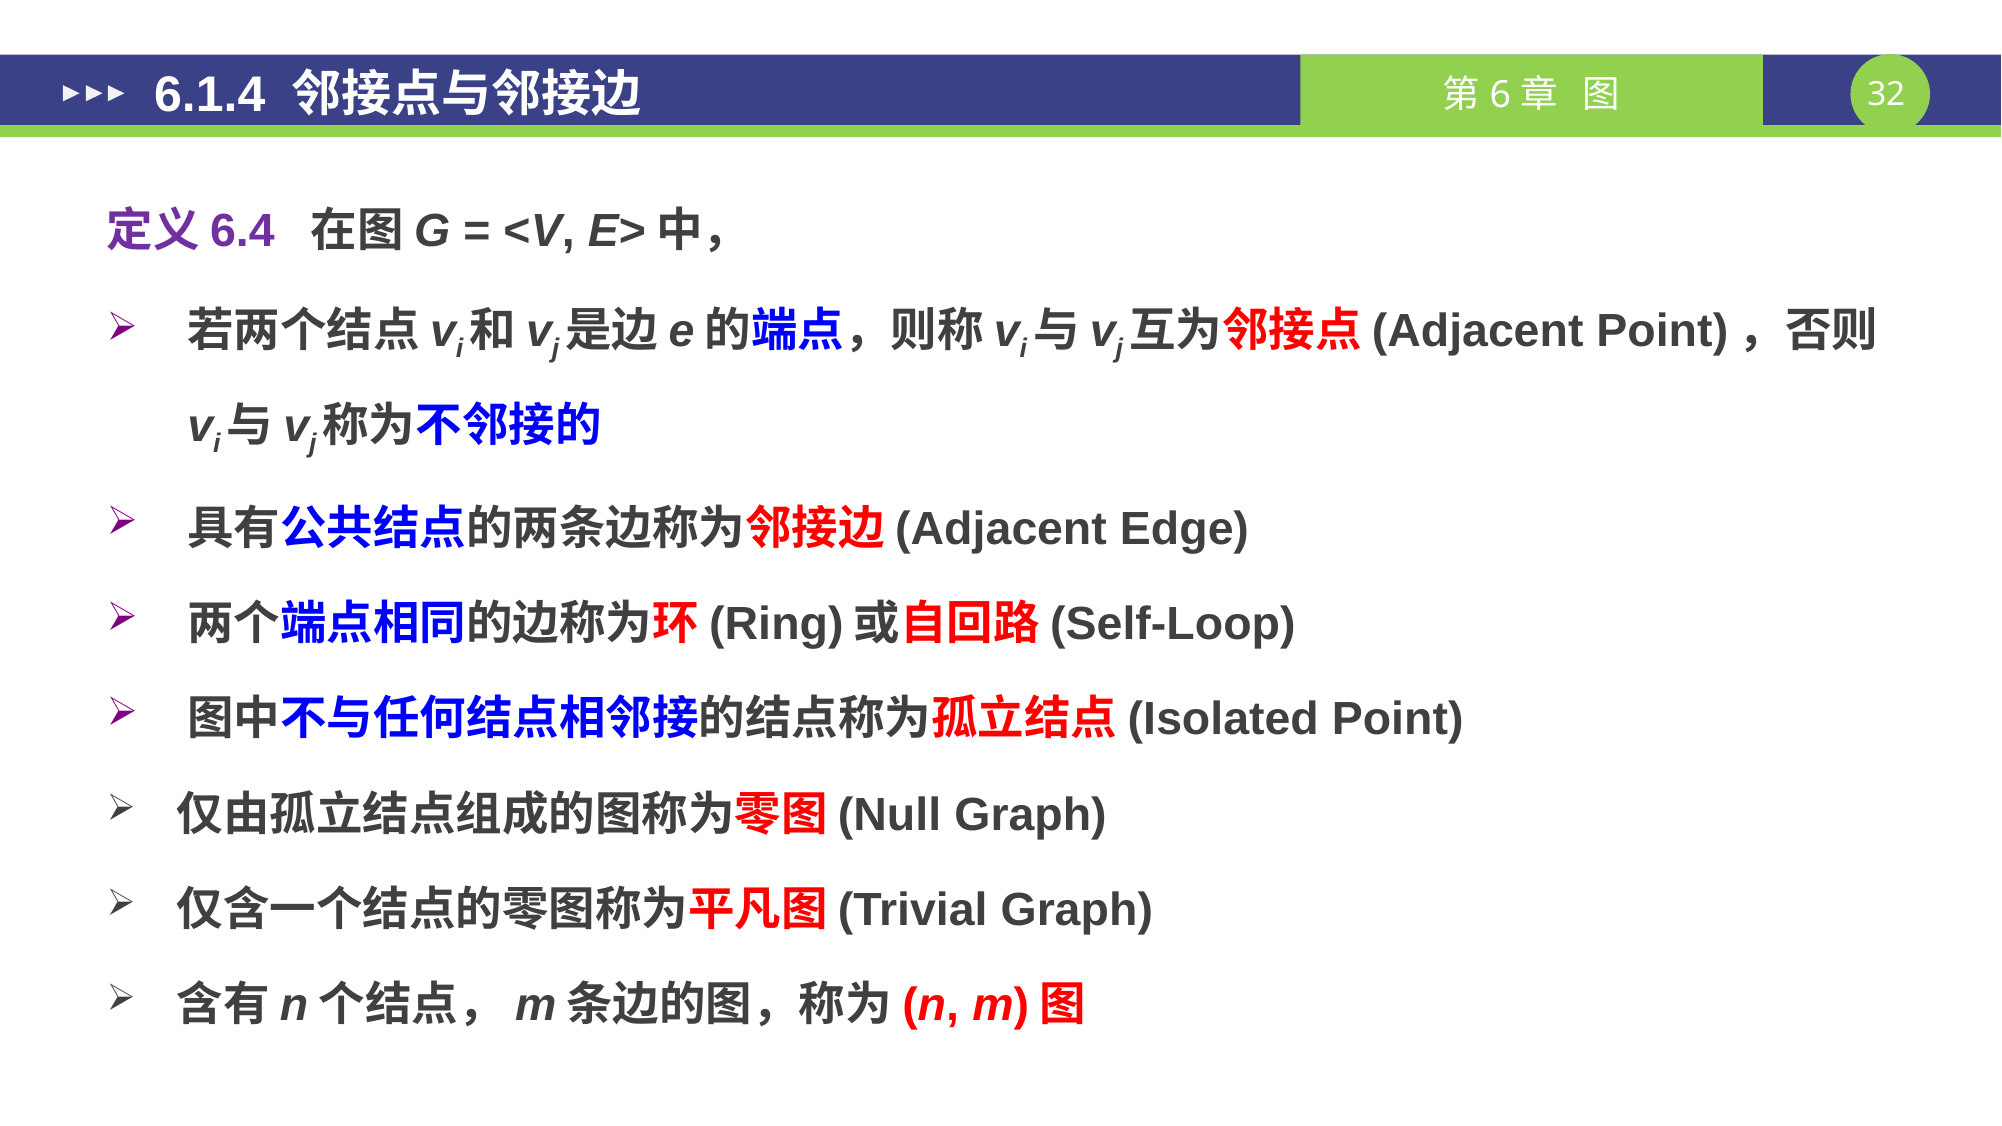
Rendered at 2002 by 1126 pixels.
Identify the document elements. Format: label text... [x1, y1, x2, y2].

list 定义6.4 在图G = <V, E>中， 若两个结点vi和vj是边e的端点，则称vi与vj互为邻接点(Adjacent Point)，否则vi与vj称为不邻接的 具有公共结点的两条边称为邻接边(Adjacent Edge) 两个端点相同的边称为环(Ring)或自回路(Self-Loop) 图中不与任何结点相邻接的结点称为孤立结点(Isolated Point) 仅由孤立结点组成的图称为零图(Null Graph) 仅含一个结点的零图称为平凡图(Trivial Graph) 含有n个结点，m条边的图，称为(n, m)图 [86, 162, 1930, 1043]
title 6.1.4 邻接点与邻接边 [134, 35, 1674, 147]
